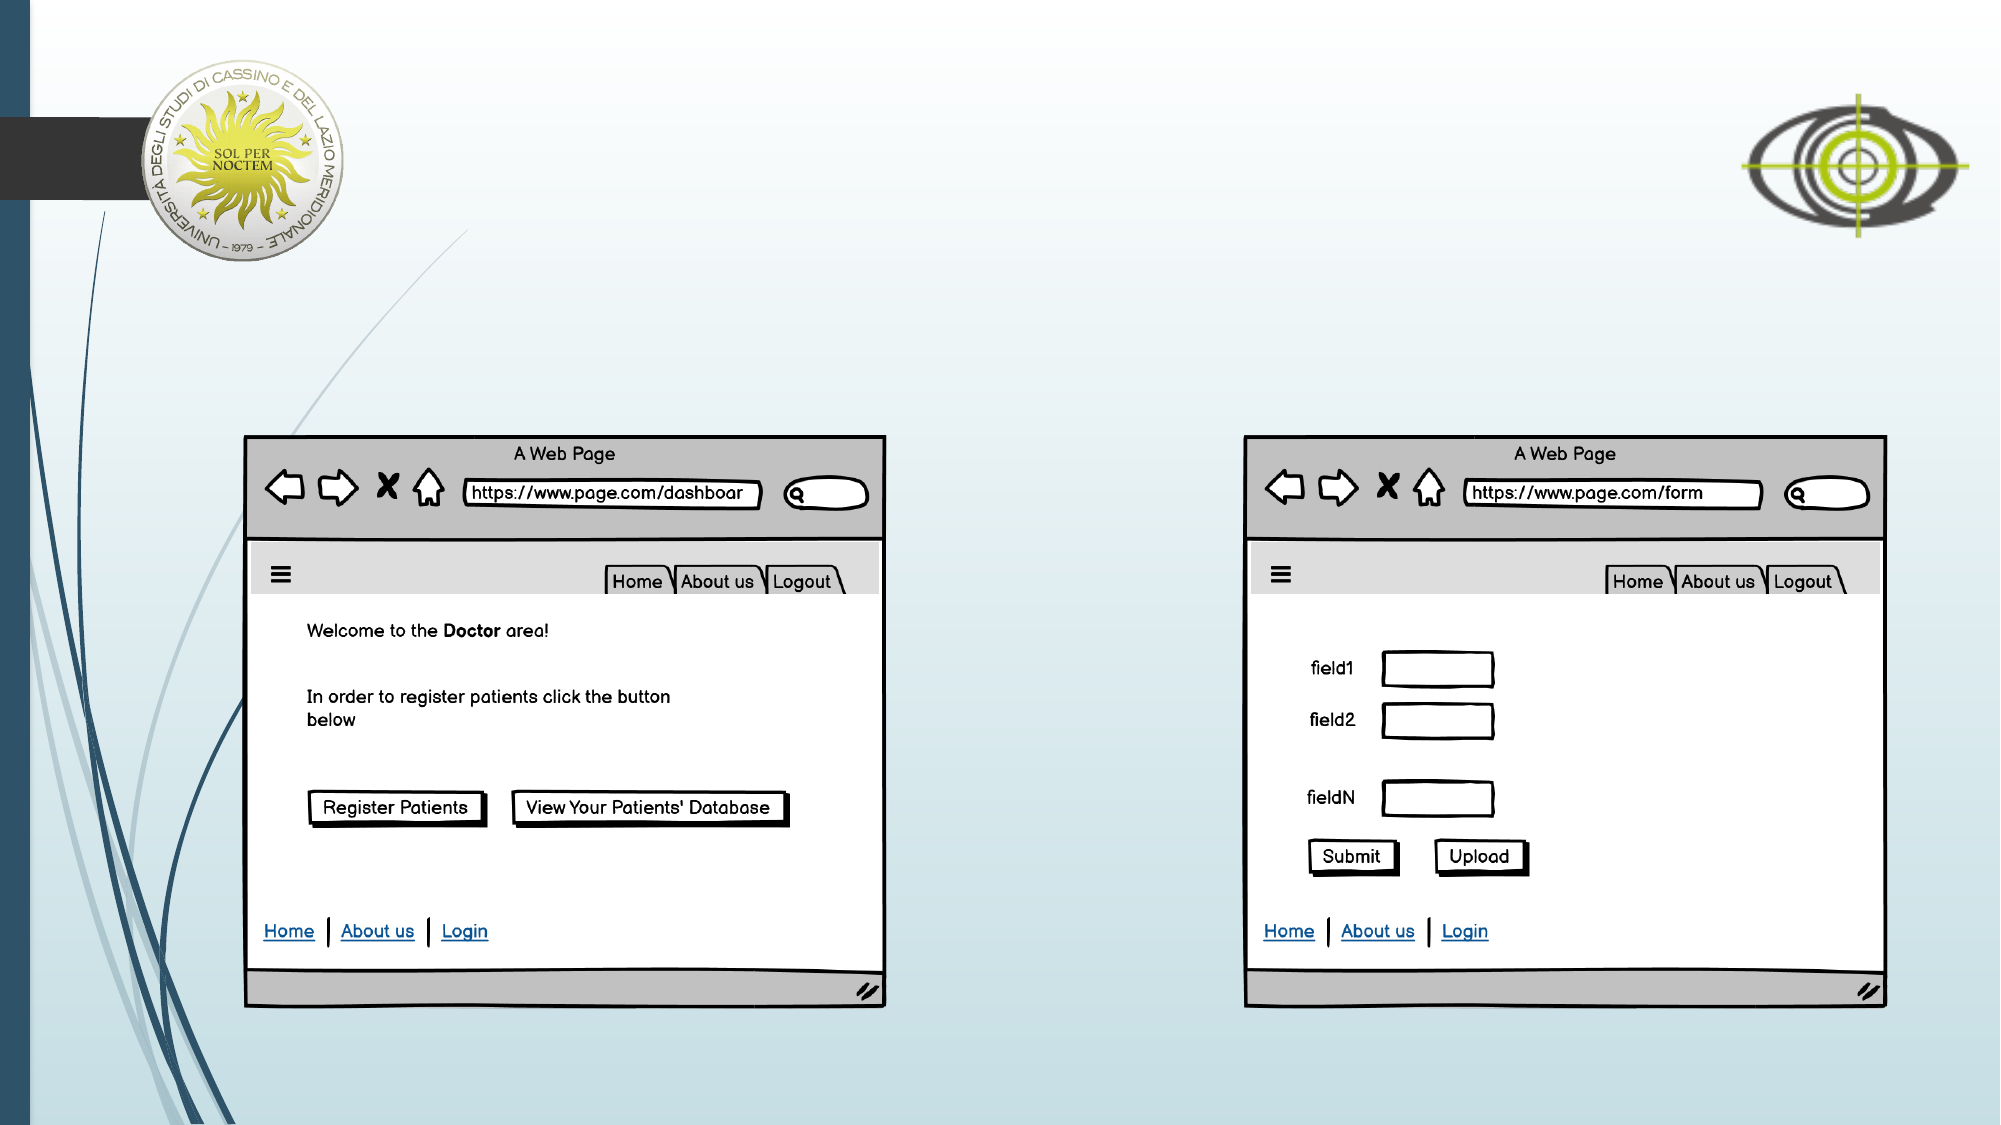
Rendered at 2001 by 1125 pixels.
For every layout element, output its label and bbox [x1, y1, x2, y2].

picture [241, 434, 888, 1009]
picture [140, 58, 344, 262]
picture [1734, 74, 1970, 251]
picture [1242, 434, 1888, 1009]
